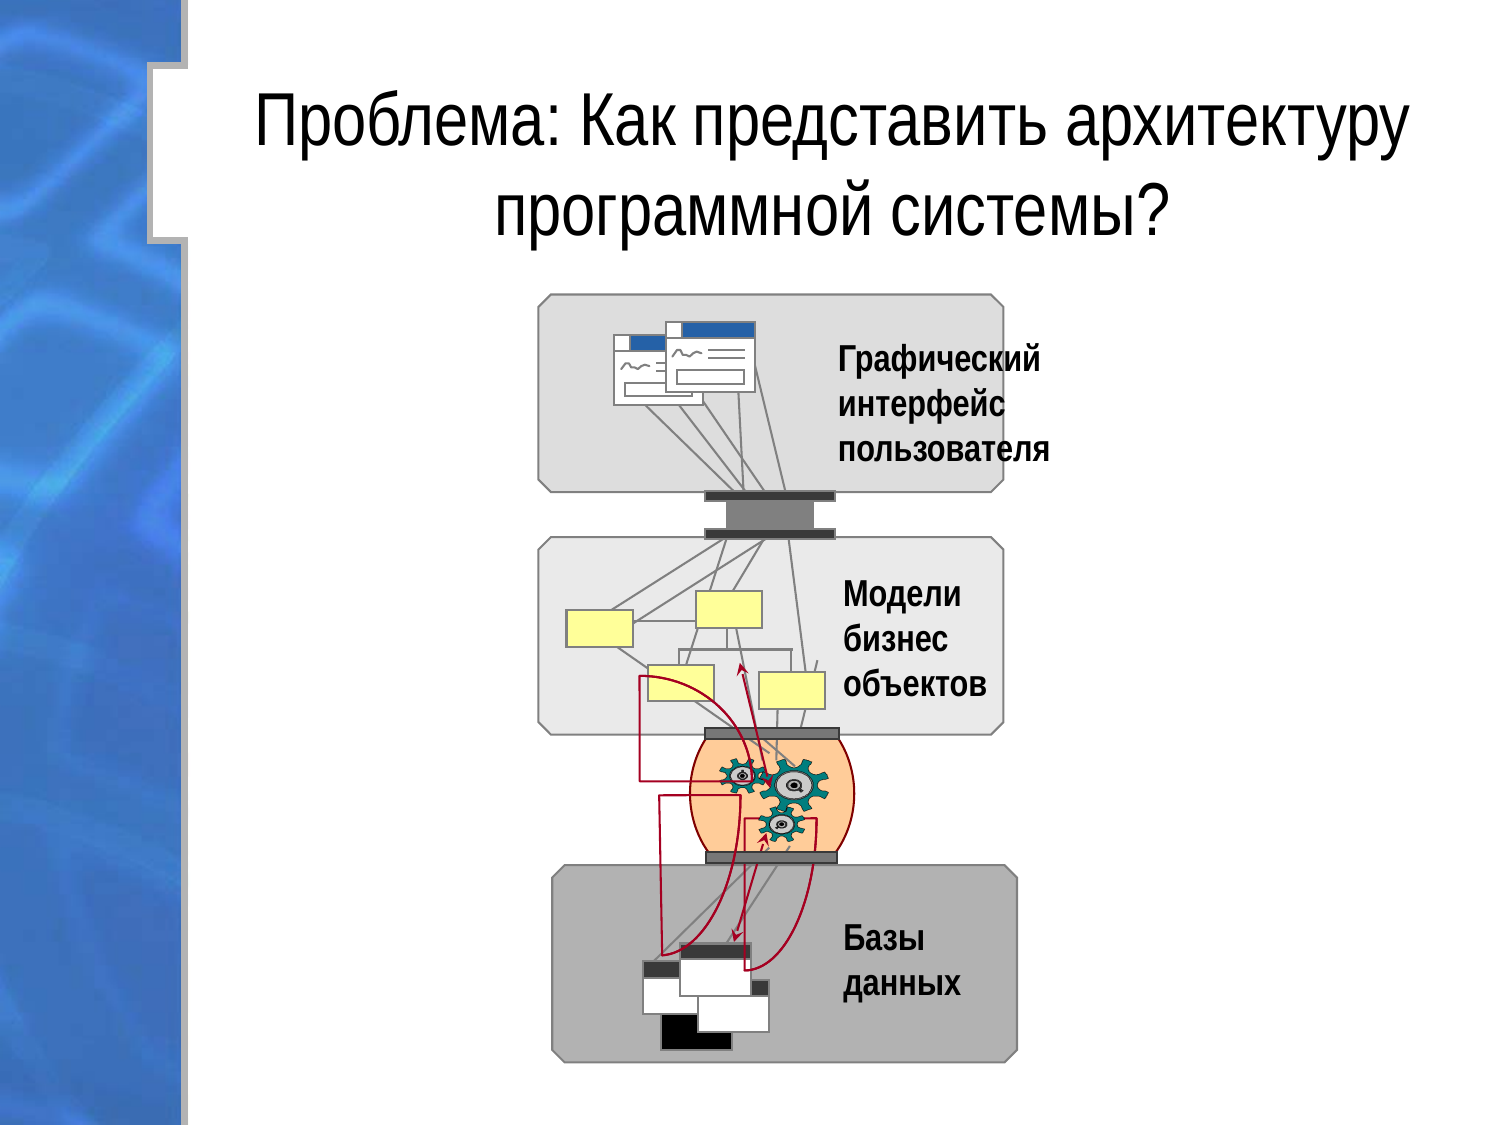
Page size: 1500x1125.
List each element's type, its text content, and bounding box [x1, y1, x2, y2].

title Проблема: Как представить архитектуру программной системы? [194, 66, 1471, 256]
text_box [538, 294, 1070, 1063]
picture [0, 0, 181, 1125]
picture [188, 0, 1500, 1125]
